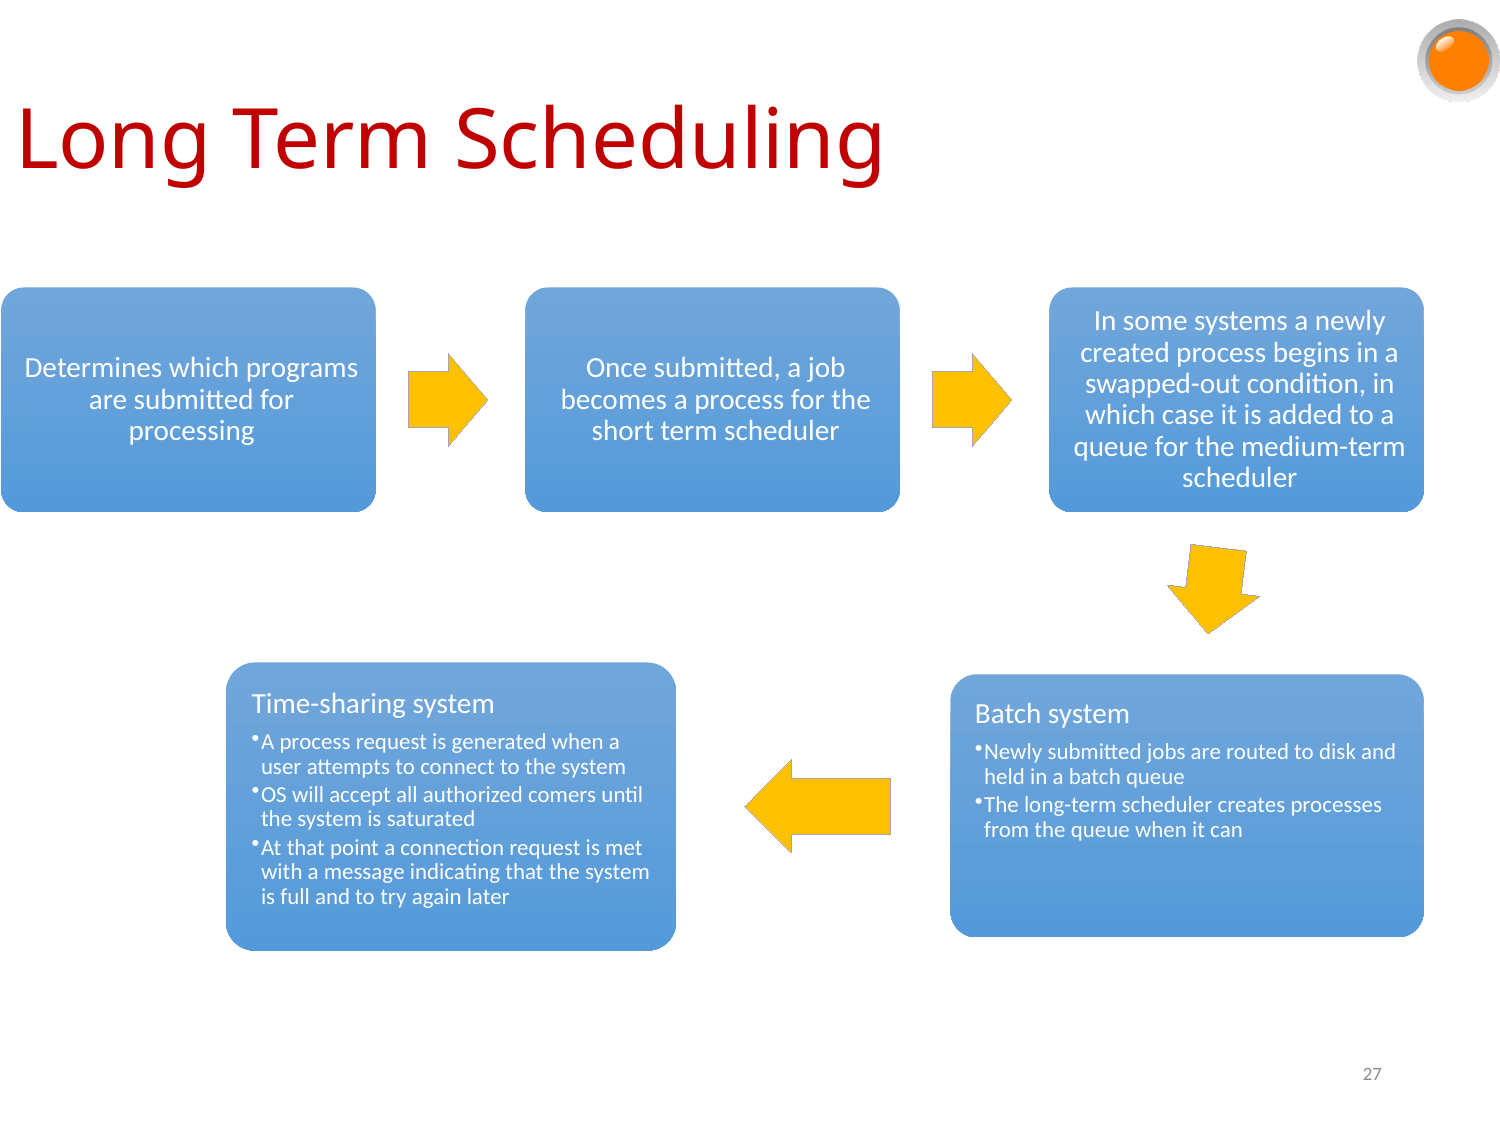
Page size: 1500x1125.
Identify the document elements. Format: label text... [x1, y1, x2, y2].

slide_number 27 [1059, 1063, 1397, 1103]
title Long Term Scheduling [0, 50, 1240, 174]
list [0, 174, 1425, 1063]
picture [1417, 19, 1500, 102]
